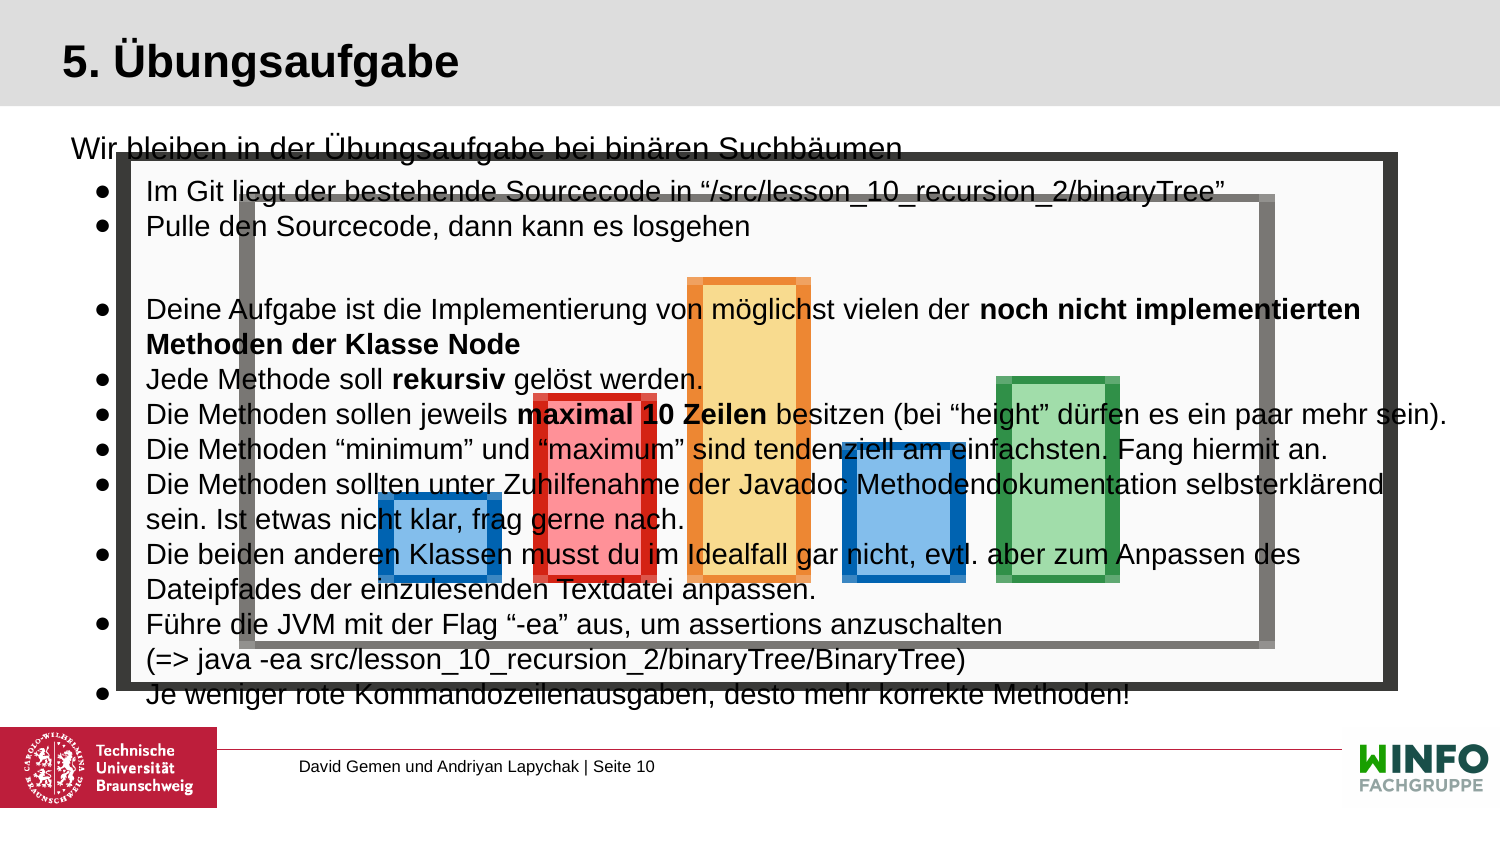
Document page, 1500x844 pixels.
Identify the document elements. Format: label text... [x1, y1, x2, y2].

picture [0, 727, 217, 808]
picture [1342, 727, 1500, 808]
title 5. Übungsaufgabe [63, 0, 1437, 88]
text_box Wir bleiben in der Übungsaufgabe bei binären Suchbäumen Im Git liegt der bestehende Sourcecode in “/src/lesson_10_recursion_2/binaryTree” Pulle den Sourcecode, dann kann es losgehen Deine Aufgabe ist die Implementierung von möglichst vielen der noch nicht implementierten Methoden der Klasse Node Jede Methode soll rekursiv gelöst werden. Die Methoden sollen jeweils maximal 10 Zeilen besitzen (bei “height” dürfen es ein paar mehr sein). Die Methoden “minimum” und “maximum” sind tendenziell am einfachsten. Fang hiermit an. Die Methoden sollten unter Zuhilfenahme der Javadoc Methodendokumentation selbsterklärend sein. Ist etwas nicht klar, frag gerne nach. Die beiden anderen Klassen musst du im Idealfall gar nicht, evtl. aber zum Anpassen des Dateipfades der einzulesenden Textdatei anpassen. Führe die JVM mit der Flag “-ea” aus, um assertions anzuschalten (=> java -ea src/lesson_10_recursion_2/binaryTree/BinaryTree) Je weniger rote Kommandozeilenausgaben, desto mehr korrekte Methoden! [70, 128, 1445, 716]
